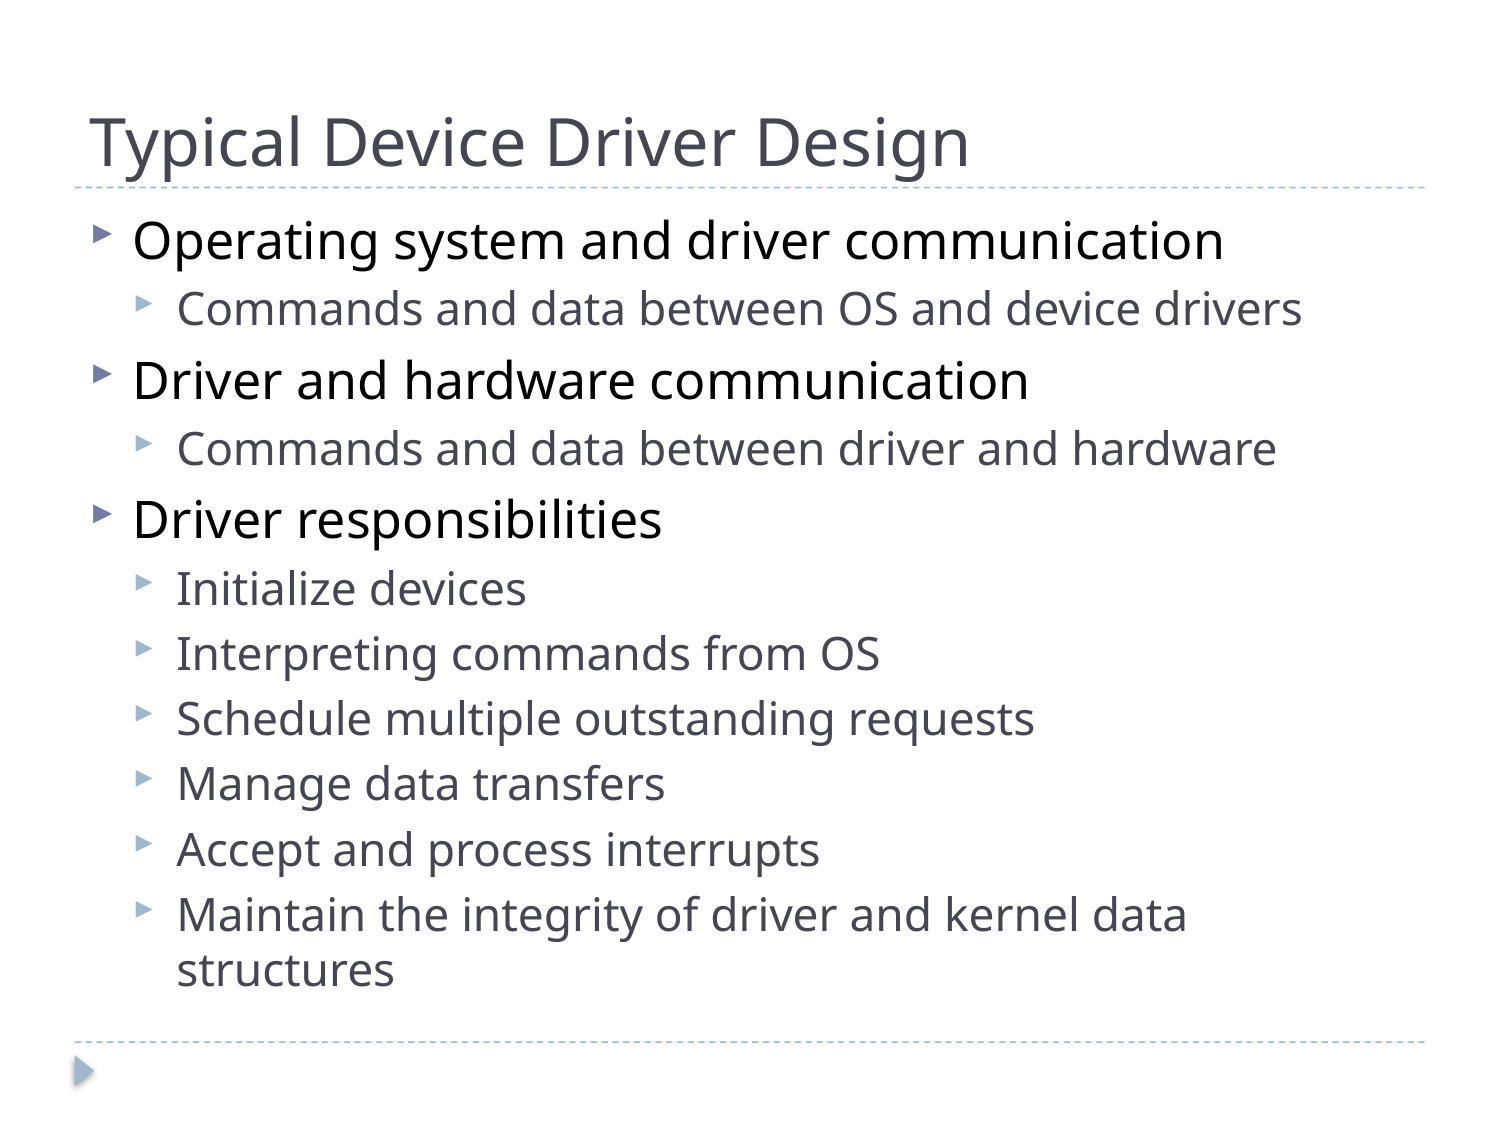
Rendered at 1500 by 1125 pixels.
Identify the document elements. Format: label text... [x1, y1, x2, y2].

title Typical Device Driver Design [75, 24, 1425, 188]
list Operating system and driver communication Commands and data between OS and device drivers Driver and hardware communication Commands and data between driver and hardware Driver responsibilities Initialize devices Interpreting commands from OS Schedule multiple outstanding requests Manage data transfers Accept and process interrupts Maintain the integrity of driver and kernel data structures [75, 200, 1425, 1010]
